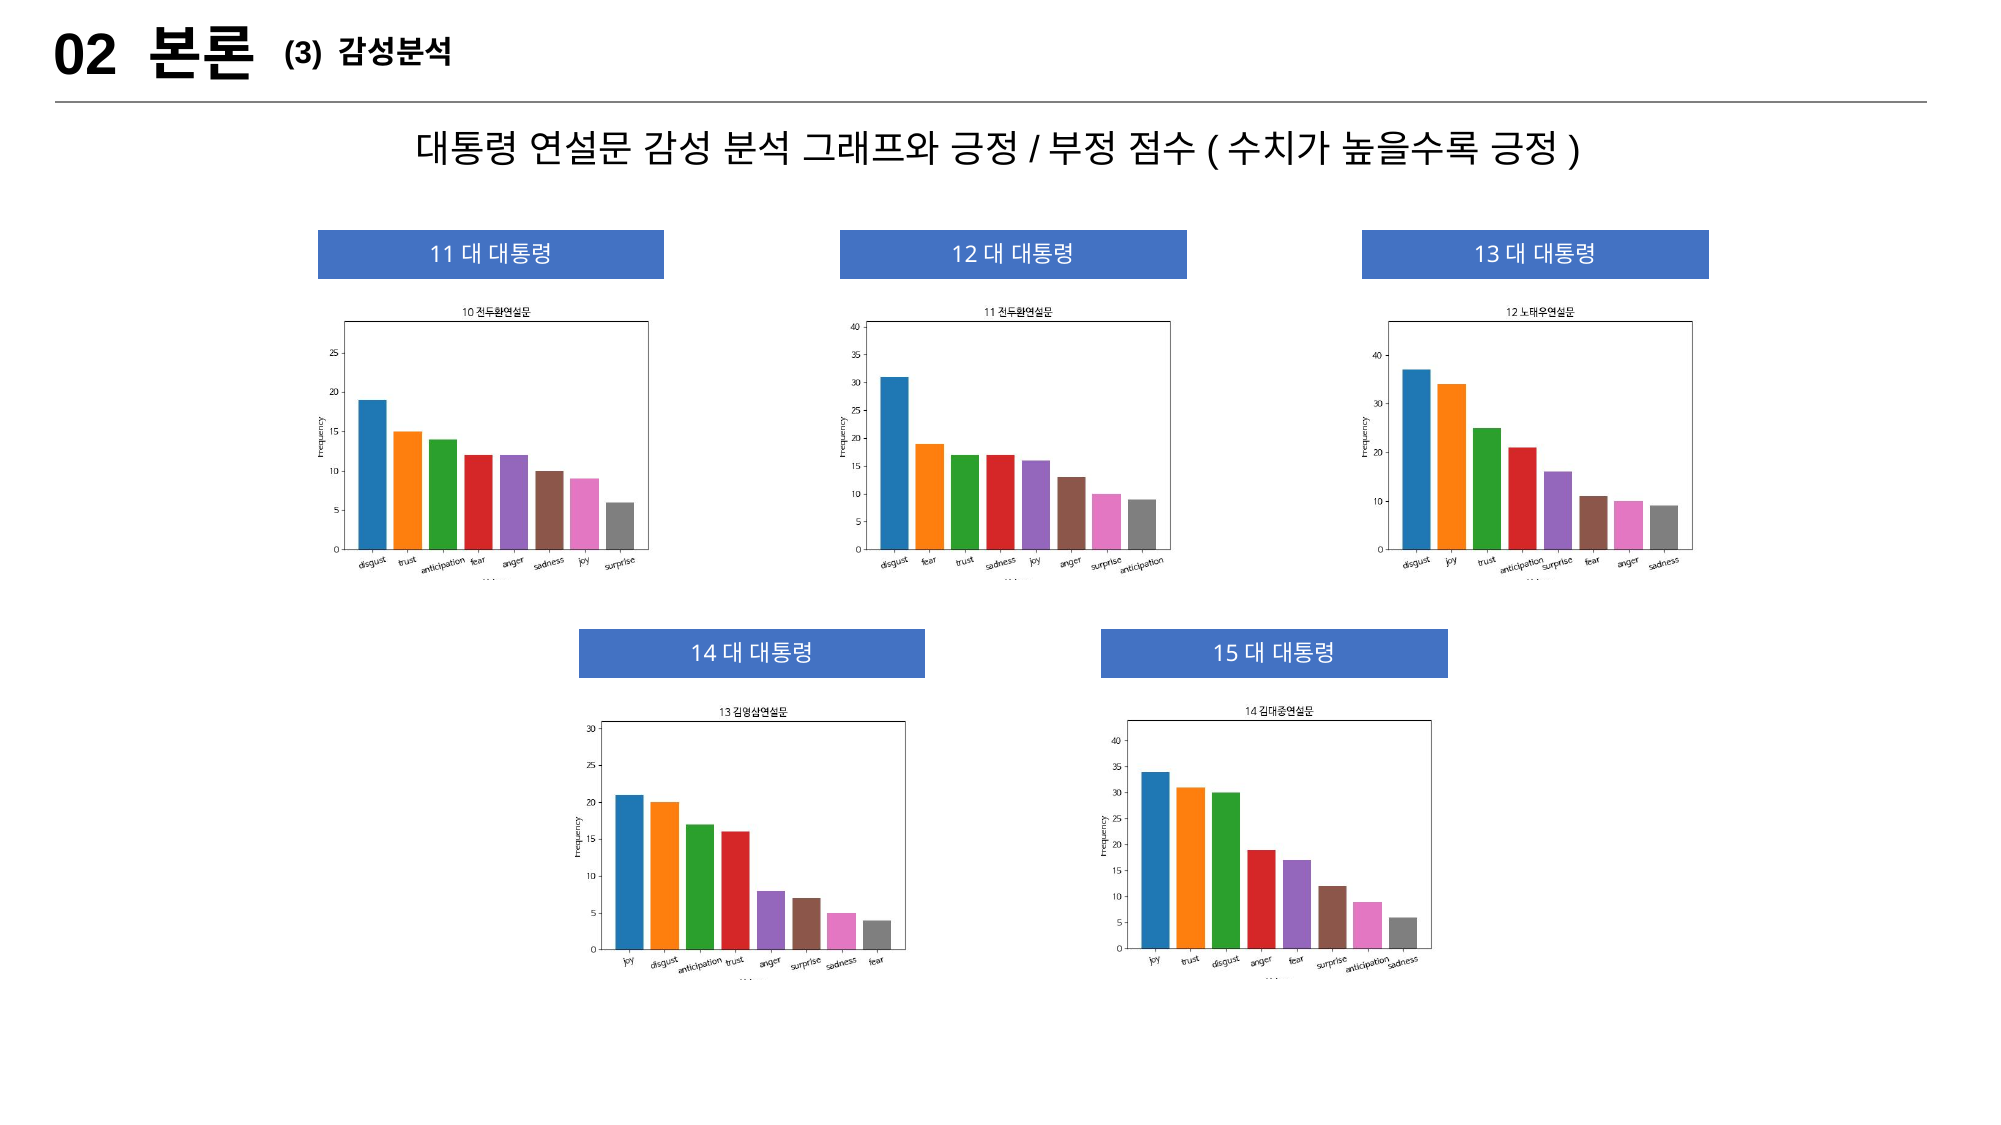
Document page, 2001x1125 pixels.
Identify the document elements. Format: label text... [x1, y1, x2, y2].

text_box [38, 8, 1928, 102]
text_box 대통령 연설문 감성 분석 그래프와 긍정/부정 점수(수치가 높을수록 긍정) [55, 117, 1952, 178]
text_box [316, 228, 1711, 982]
